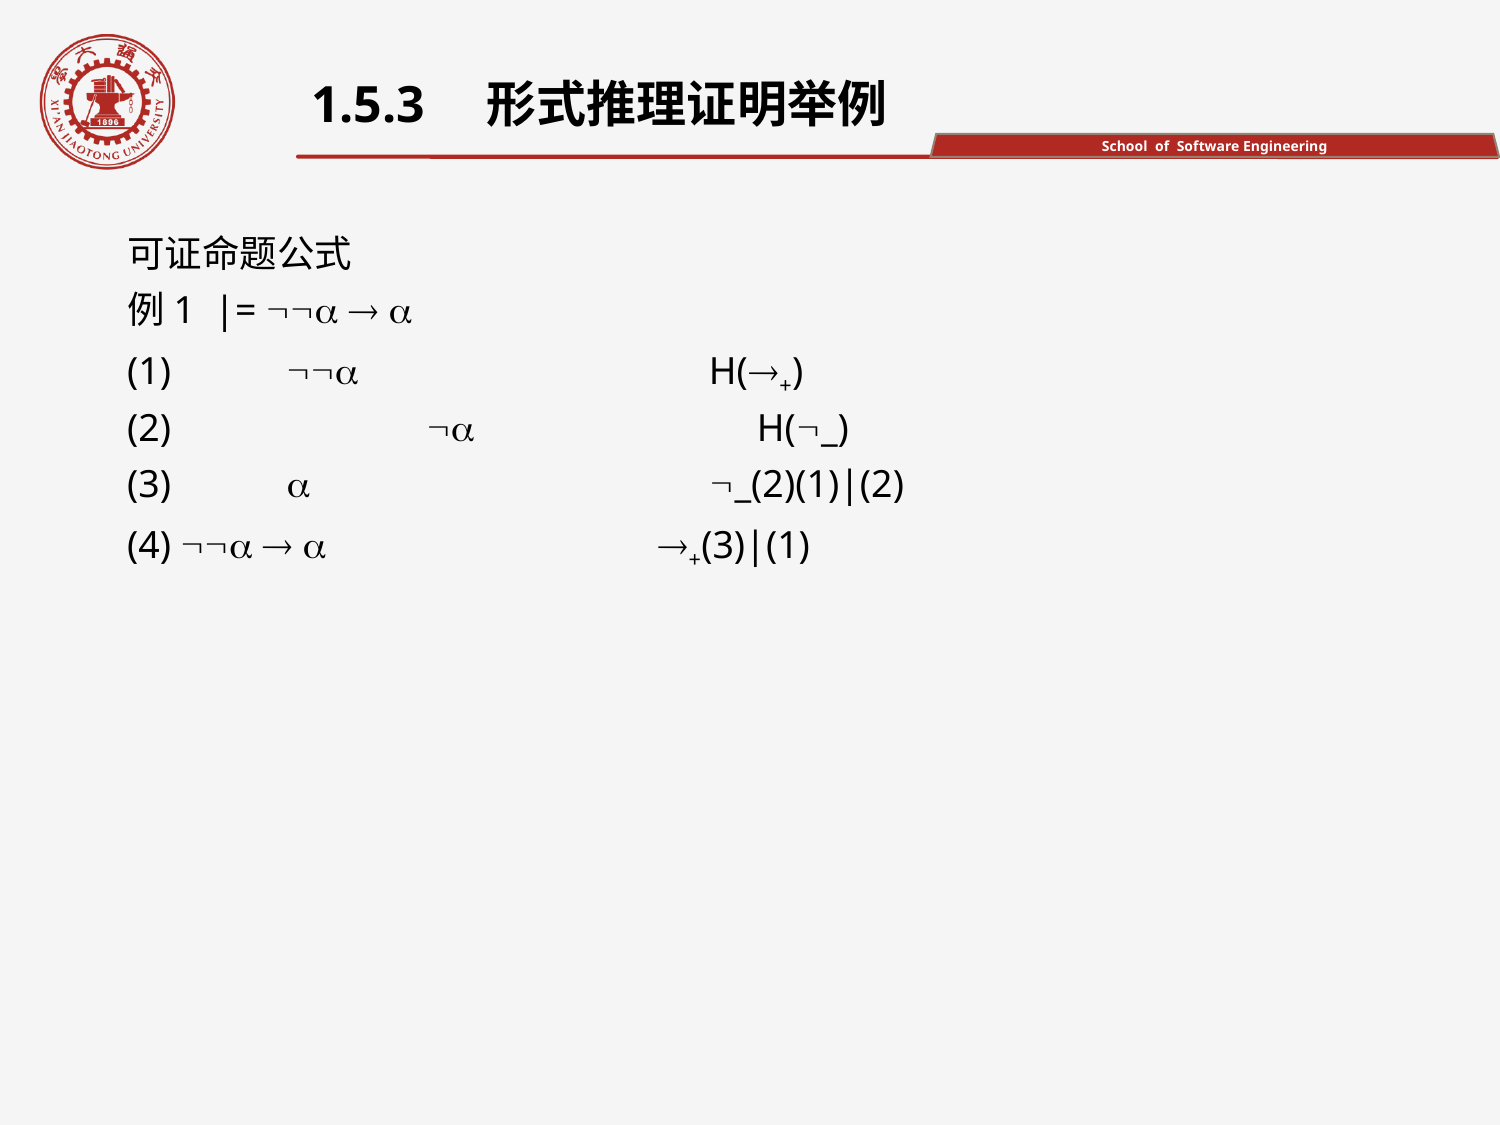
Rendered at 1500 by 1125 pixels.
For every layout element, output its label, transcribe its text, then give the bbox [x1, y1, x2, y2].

list 1.5.3 形式推理证明举例 [296, 72, 1093, 157]
list 可证命题公式 例1 |=    (1)  H(+) (2)  H(_) (3)  _(2)(1)|(2) (4)    +(3)|(1) [112, 227, 1450, 1010]
picture [39, 34, 185, 175]
